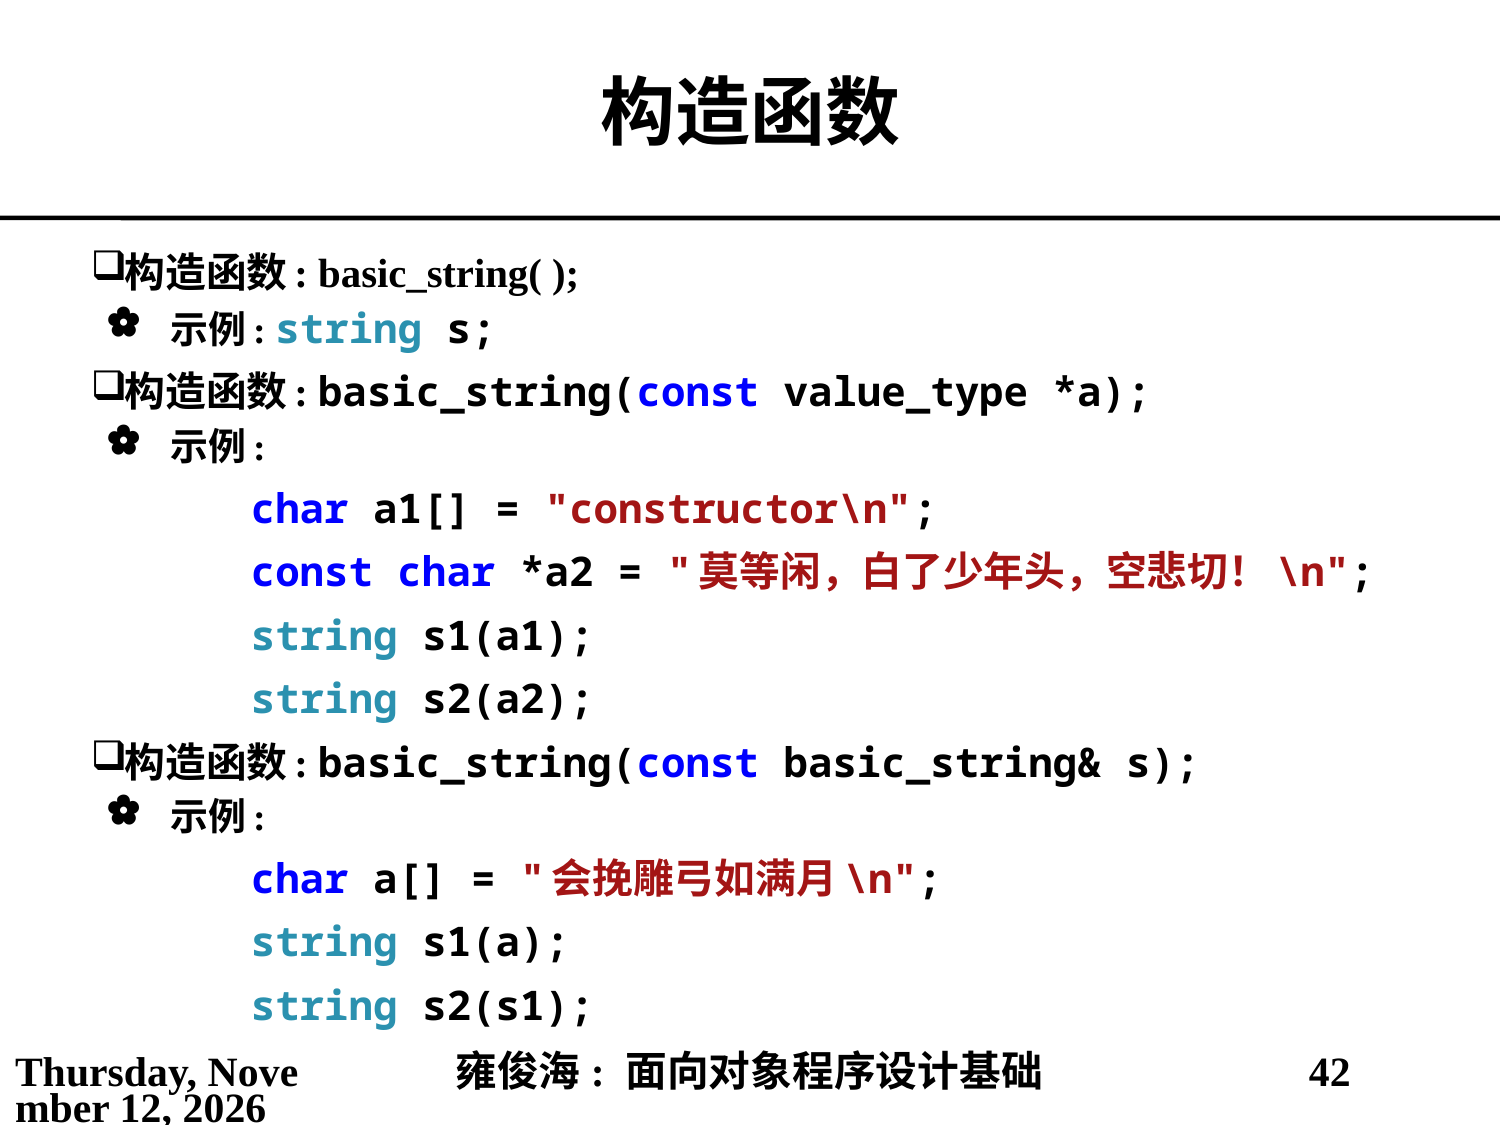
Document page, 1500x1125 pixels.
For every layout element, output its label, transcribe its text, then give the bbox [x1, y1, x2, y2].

title 构造函数 [0, 0, 1500, 217]
footer 雍俊海: 面向对象程序设计基础 [337, 1042, 1161, 1103]
list 构造函数: basic_string( ); 示例: string s; 构造函数: basic_string(const value_type *a); 示例: char a1[] = "constructor\n"; const char *a2 = "莫等闲，白了少年头，空悲切！\n"; string s1(a1); string s2(a2); 构造函数: basic_string(const basic_string& s); 示例: char a[] = "会挽雕弓如满月\n"; string s1(a); string s2(s1); [75, 239, 1425, 1042]
slide_number 42 [1161, 1042, 1499, 1103]
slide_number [0, 1042, 337, 1103]
